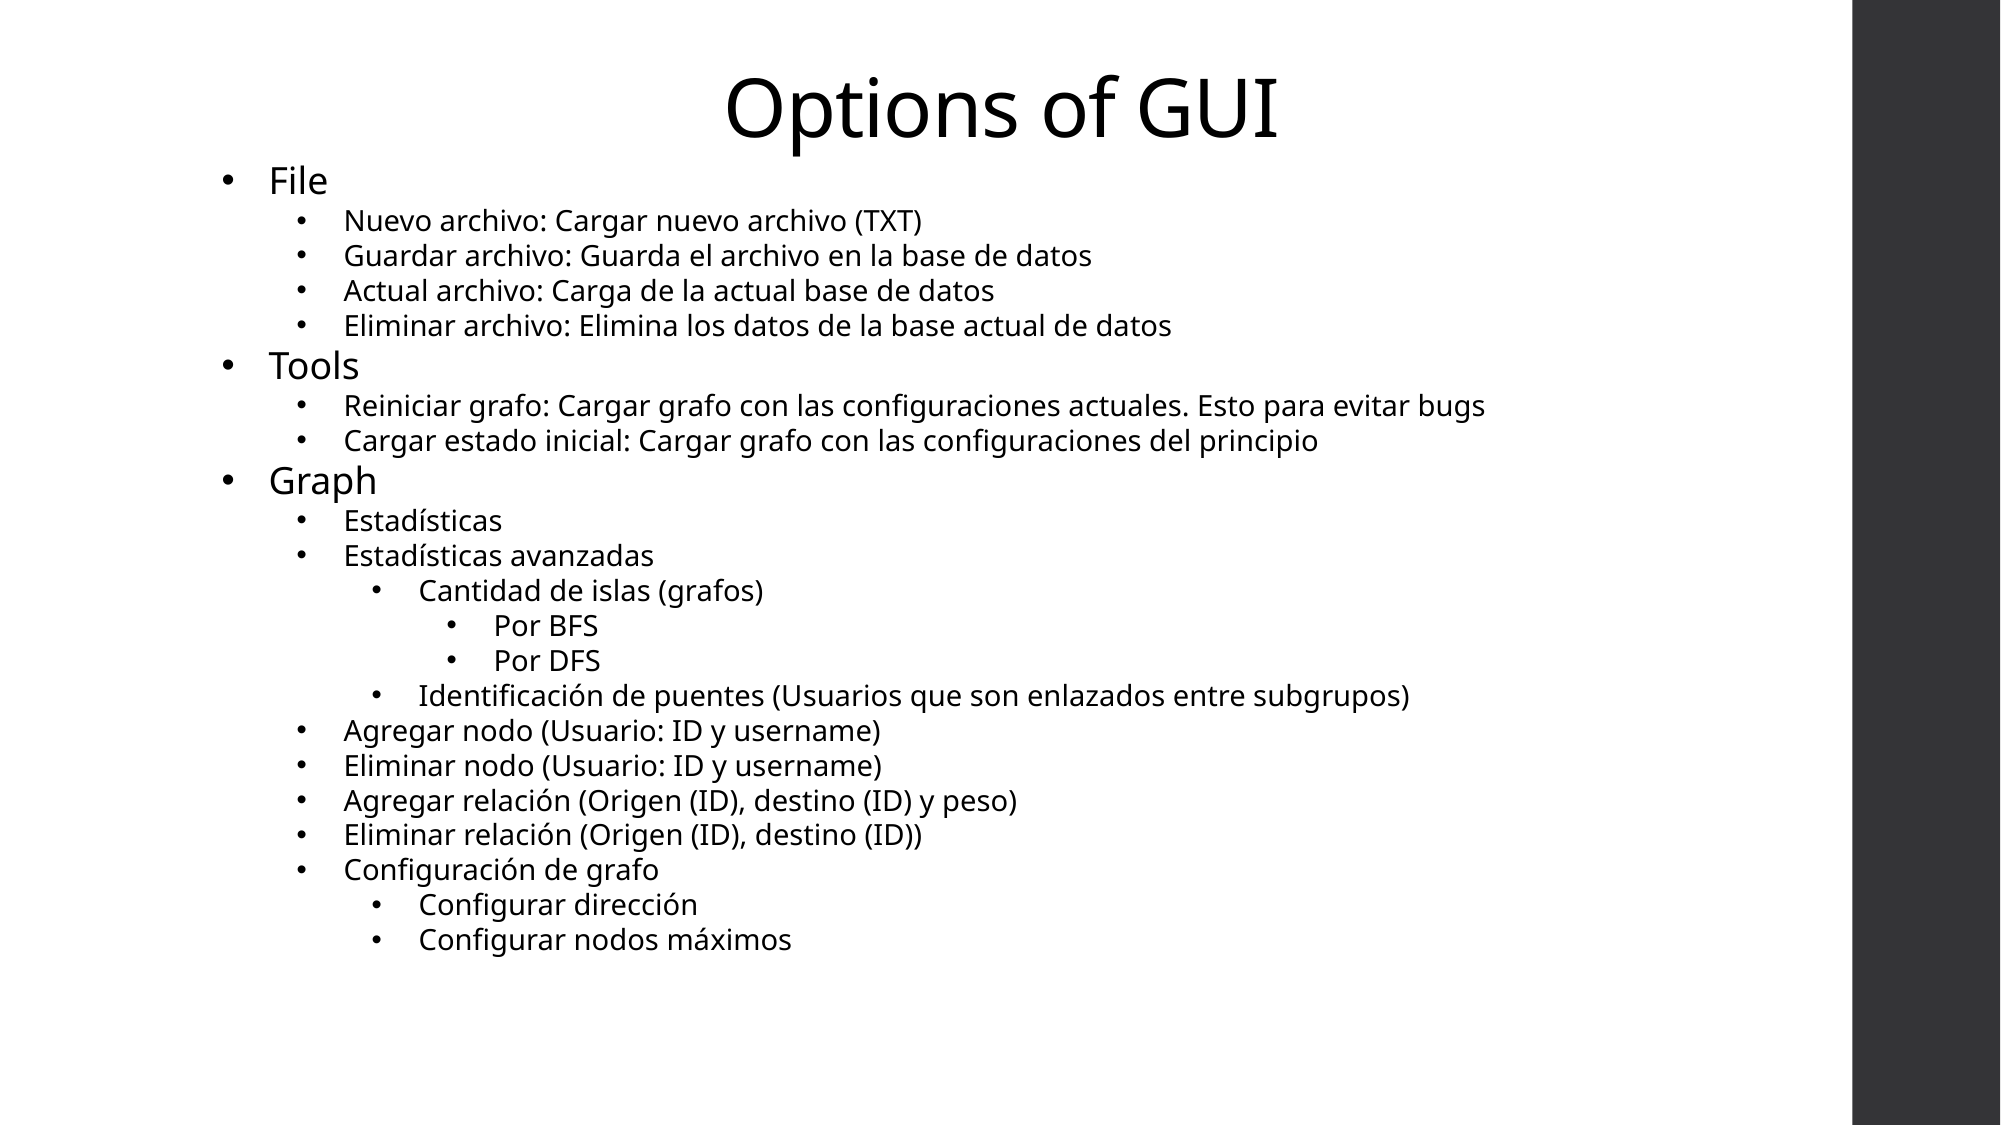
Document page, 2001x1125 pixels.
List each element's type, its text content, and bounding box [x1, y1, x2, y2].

text_box Options of GUI [206, 60, 1797, 149]
text_box File Nuevo archivo: Cargar nuevo archivo (TXT) Guardar archivo: Guarda el archivo en la base de datos Actual archivo: Carga de la actual base de datos Eliminar archivo: Elimina los datos de la base actual de datos Tools Reiniciar grafo: Cargar grafo con las configuraciones actuales. Esto para evitar bugs Cargar estado inicial: Cargar grafo con las configuraciones del principio Graph Estadísticas Estadísticas avanzadas Cantidad de islas (grafos) Por BFS Por DFS Identificación de puentes (Usuarios que son enlazados entre subgrupos) Agregar nodo (Usuario: ID y username) Eliminar nodo (Usuario: ID y username) Agregar relación (Origen (ID), destino (ID) y peso) Eliminar relación (Origen (ID), destino (ID)) Configuración de grafo Configurar dirección Configurar nodos máximos [206, 149, 1797, 964]
